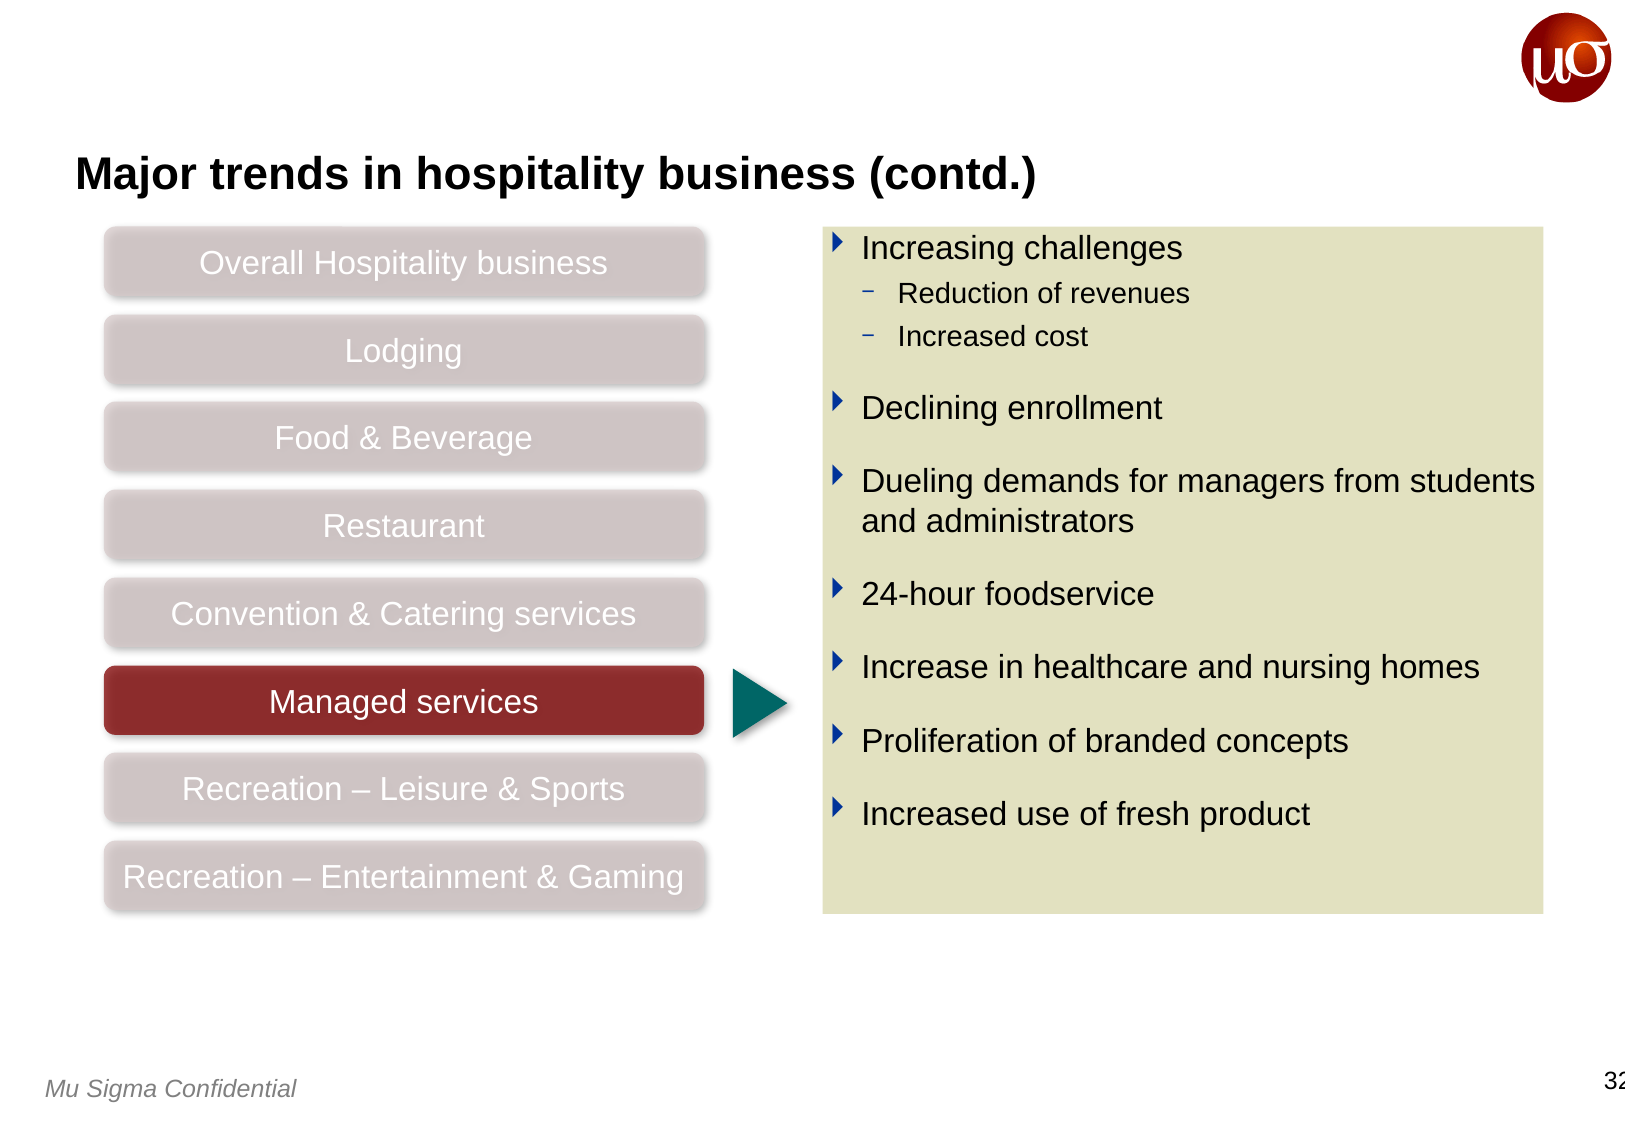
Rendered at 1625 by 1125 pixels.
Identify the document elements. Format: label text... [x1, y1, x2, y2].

title Major trends in hospitality business (contd.) [74, 62, 1550, 201]
text_box Restaurant [101, 487, 707, 561]
text_box Overall Hospitality business [101, 224, 707, 298]
text_box Managed services [101, 663, 707, 737]
text_box [730, 666, 790, 740]
text_box Recreation – Leisure & Sports [101, 750, 707, 824]
text_box Recreation – Entertainment & Gaming [101, 838, 707, 913]
list Increasing challenges Reduction of revenues Increased cost Declining enrollment Dueling demands for managers from students and administrators 24-hour foodservice Increase in healthcare and nursing homes Proliferation of branded concepts Increased use of fresh product [822, 226, 1544, 915]
text_box Lodging [101, 312, 707, 386]
text_box Convention & Catering services [101, 575, 707, 649]
picture [1516, 12, 1615, 103]
text_box Food & Beverage [101, 399, 707, 473]
